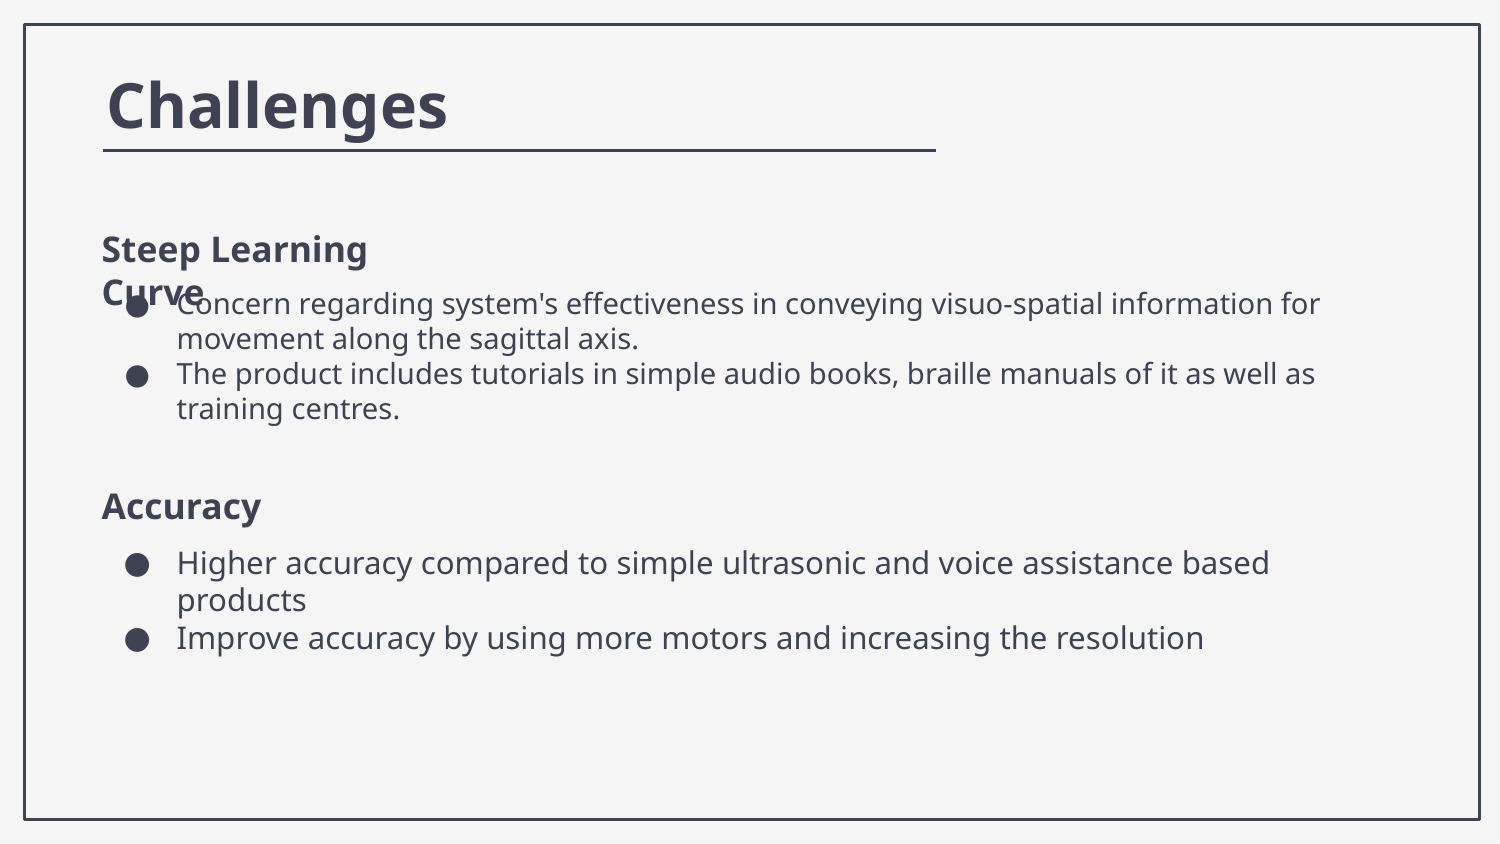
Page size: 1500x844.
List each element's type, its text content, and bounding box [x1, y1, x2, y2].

text_box Accuracy [86, 468, 462, 542]
text_box Higher accuracy compared to simple ultrasonic and voice assistance based products Improve accuracy by using more motors and increasing the resolution [86, 527, 1372, 642]
text_box Steep Learning Curve [86, 212, 462, 328]
title Challenges [91, 51, 986, 151]
text_box Concern regarding system's effectiveness in conveying visuo-spatial information for movement along the sagittal axis. The product includes tutorials in simple audio books, braille manuals of it as well as training centres. [86, 270, 1372, 514]
